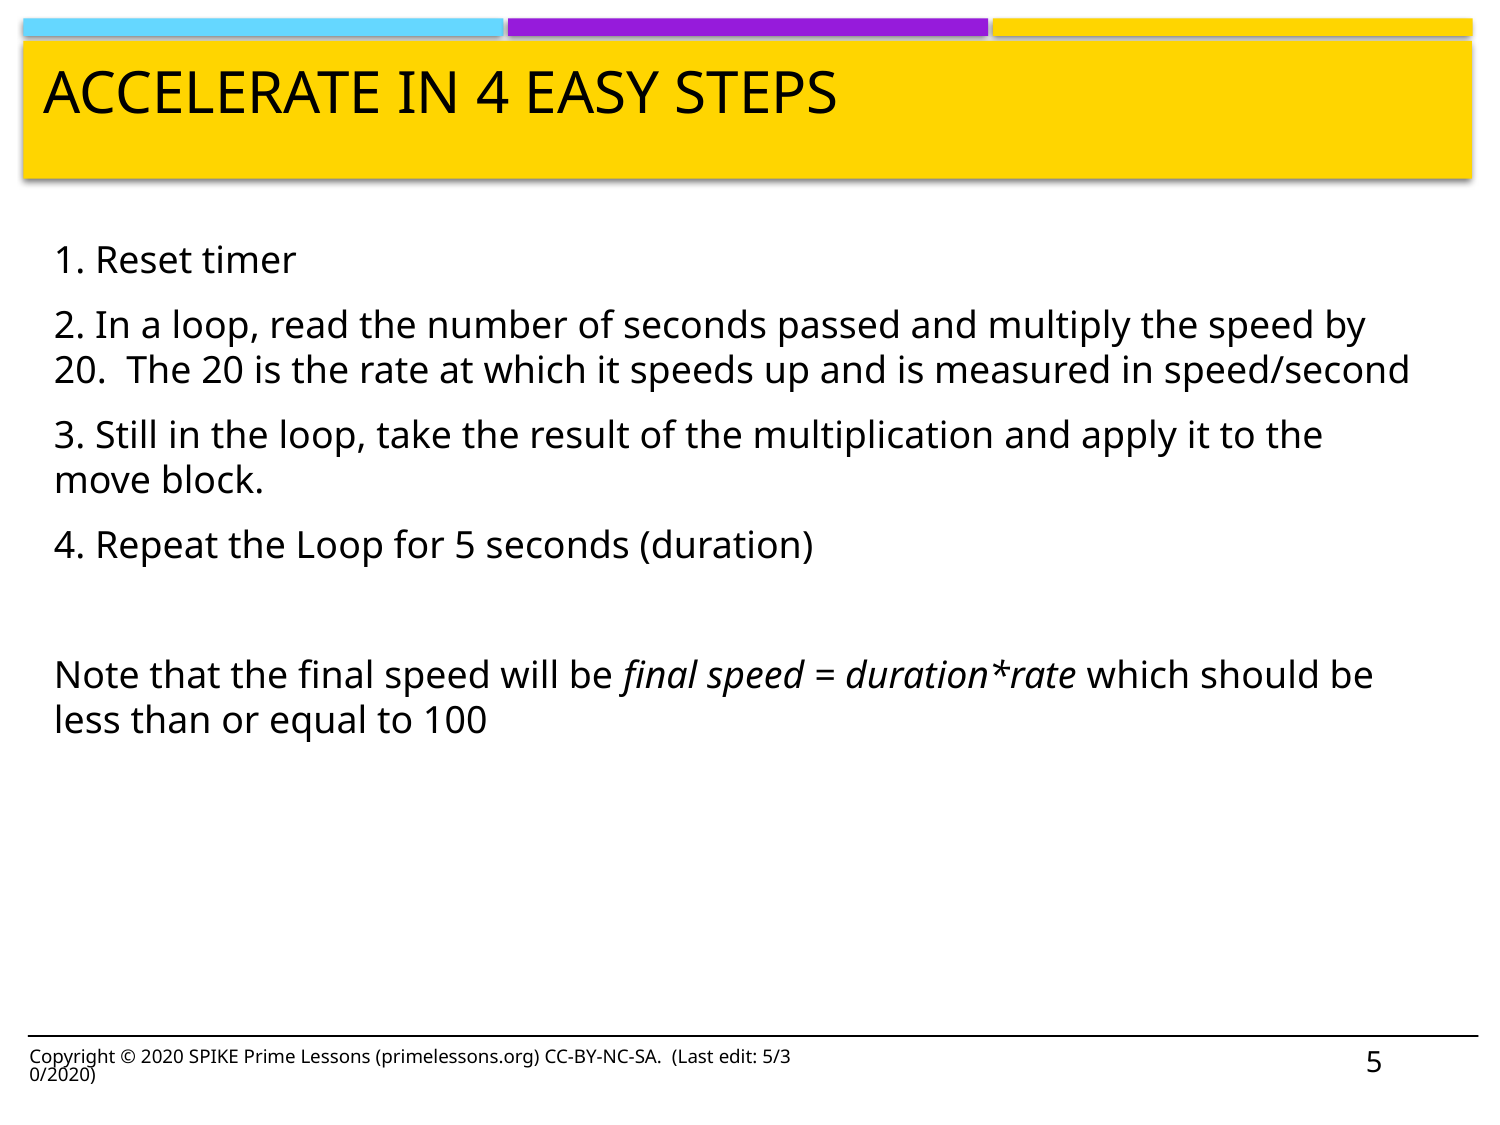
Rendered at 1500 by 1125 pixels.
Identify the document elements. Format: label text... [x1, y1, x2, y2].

slide_number 5 [1351, 1036, 1478, 1097]
footer Copyright © 2020 SPIKE Prime Lessons (primelessons.org) CC-BY-NC-SA. (Last edit: 5/30/2020) [14, 1036, 814, 1097]
list 1. Reset timer 2. In a loop, read the number of seconds passed and multiply the speed by 20. The 20 is the rate at which it speeds up and is measured in speed/second 3. Still in the loop, take the result of the multiplication and apply it to the move block. 4. Repeat the Loop for 5 seconds (duration) Note that the final speed will be final speed = duration*rate which should be less than or equal to 100 [38, 228, 1437, 960]
title Accelerate in 4 Easy Steps [28, 48, 1464, 172]
